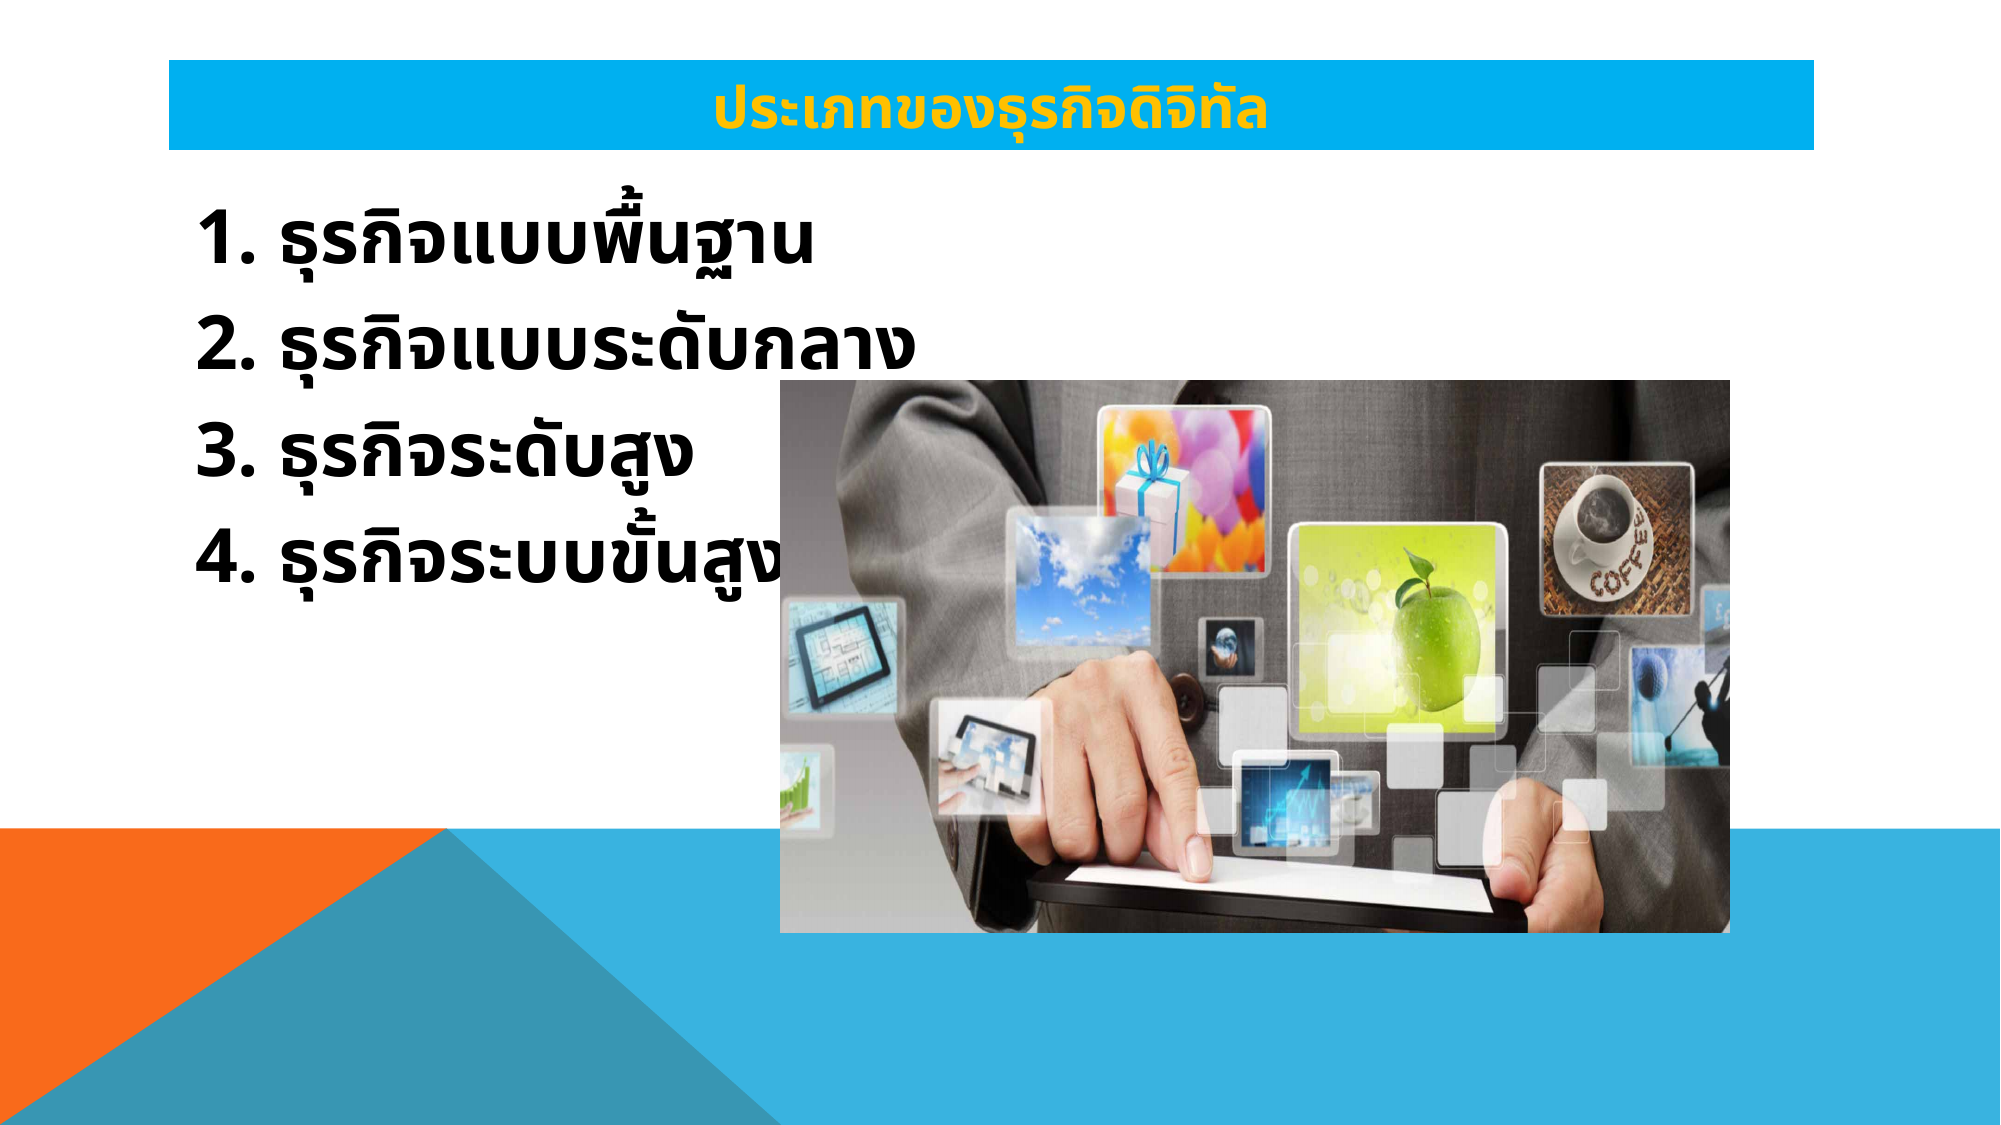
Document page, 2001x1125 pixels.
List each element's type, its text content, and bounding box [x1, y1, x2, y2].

list 1. ธุรกิจแบบพื้นฐาน 2. ธุรกิจแบบระดับกลาง 3. ธุรกิจระดับสูง 4. ธุรกิจระบบขั้นสูงมาก [180, 180, 1825, 768]
picture [779, 379, 1731, 933]
title ประเภทของธุรกิจดิจิทัล [169, 60, 1814, 150]
